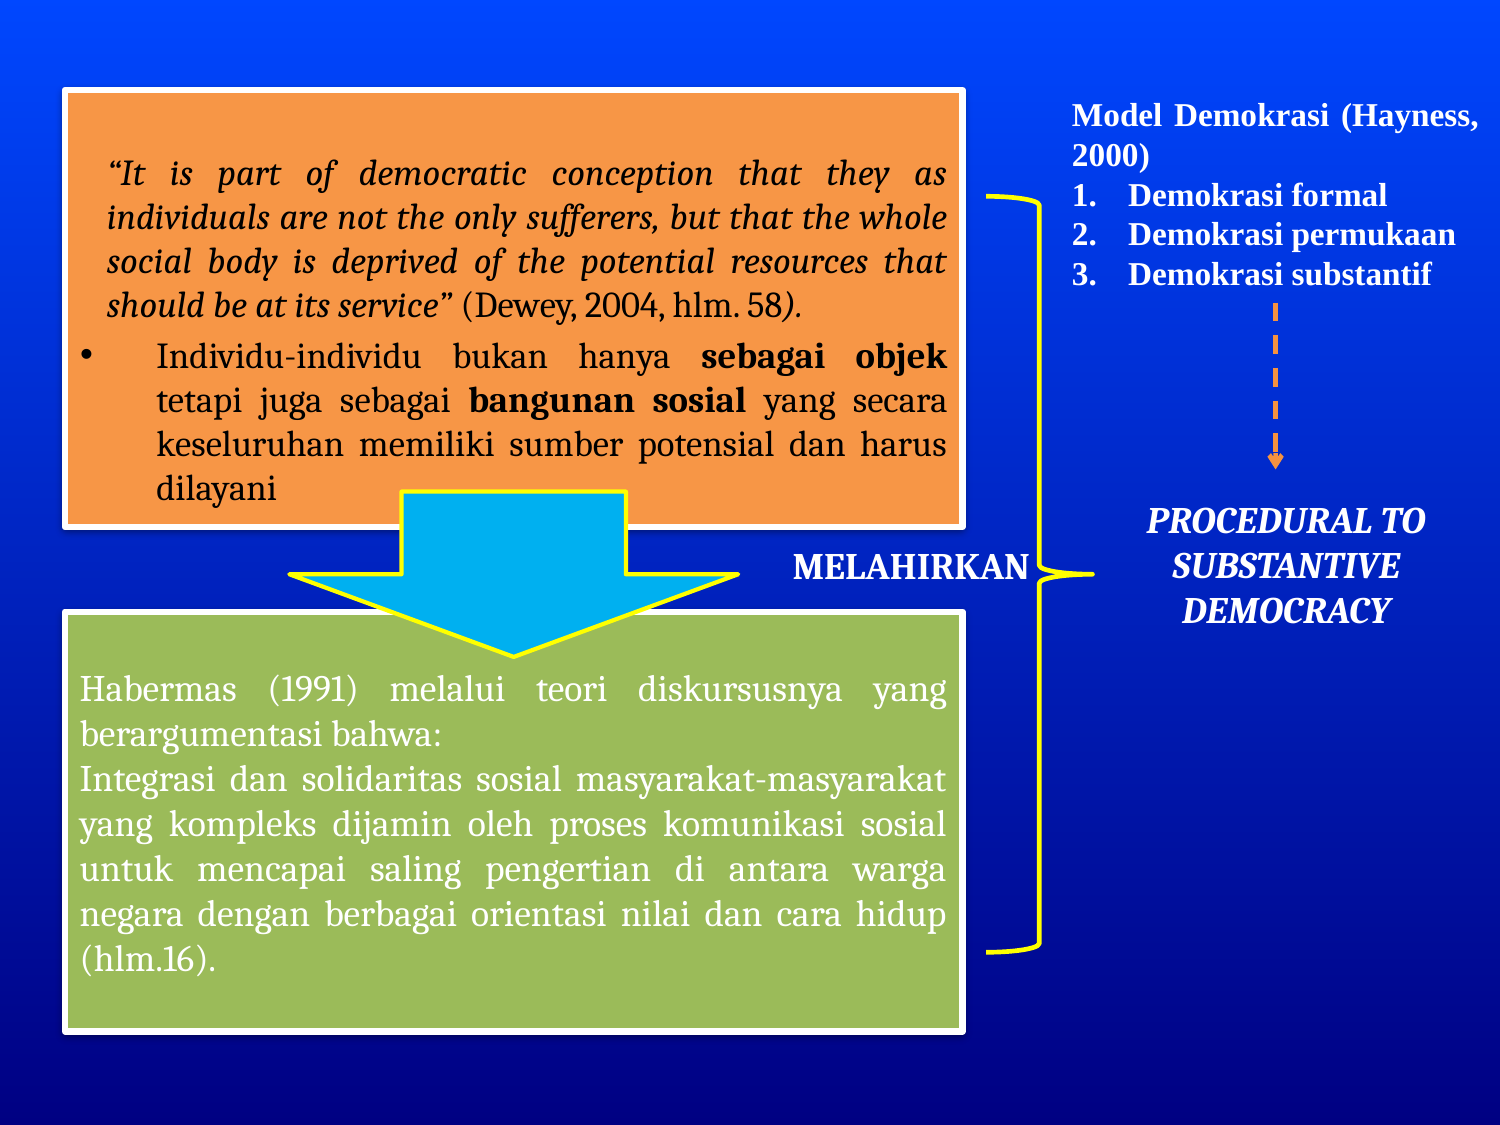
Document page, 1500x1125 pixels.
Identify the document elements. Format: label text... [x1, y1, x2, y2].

text_box PROCEDURAL TO SUBSTANTIVE DEMOCRACY [1104, 469, 1469, 657]
list “It is part of democratic conception that they as individuals are not the only sufferers, but that the whole social body is deprived of the potential resources that should be at its service” (Dewey, 2004, hlm. 58). Individu-individu bukan hanya sebagai objek tetapi juga sebagai bangunan sosial yang secara keseluruhan memiliki sumber potensial dan harus dilayani [62, 87, 966, 530]
text_box [986, 195, 1041, 517]
text_box [287, 489, 667, 659]
text_box MELAHIRKAN [667, 517, 1156, 612]
text_box Habermas (1991) melalui teori diskursusnya yang berargumentasi bahwa: Integrasi dan solidaritas sosial masyarakat-masyarakat yang kompleks dijamin oleh proses komunikasi sosial untuk mencapai saling pengertian di antara warga negara dengan berbagai orientasi nilai dan cara hidup (hlm.16). [62, 609, 966, 1035]
text_box [986, 612, 1041, 954]
text_box Model Demokrasi (Hayness, 2000) Demokrasi formal Demokrasi permukaan Demokrasi substantif [1057, 85, 1495, 300]
